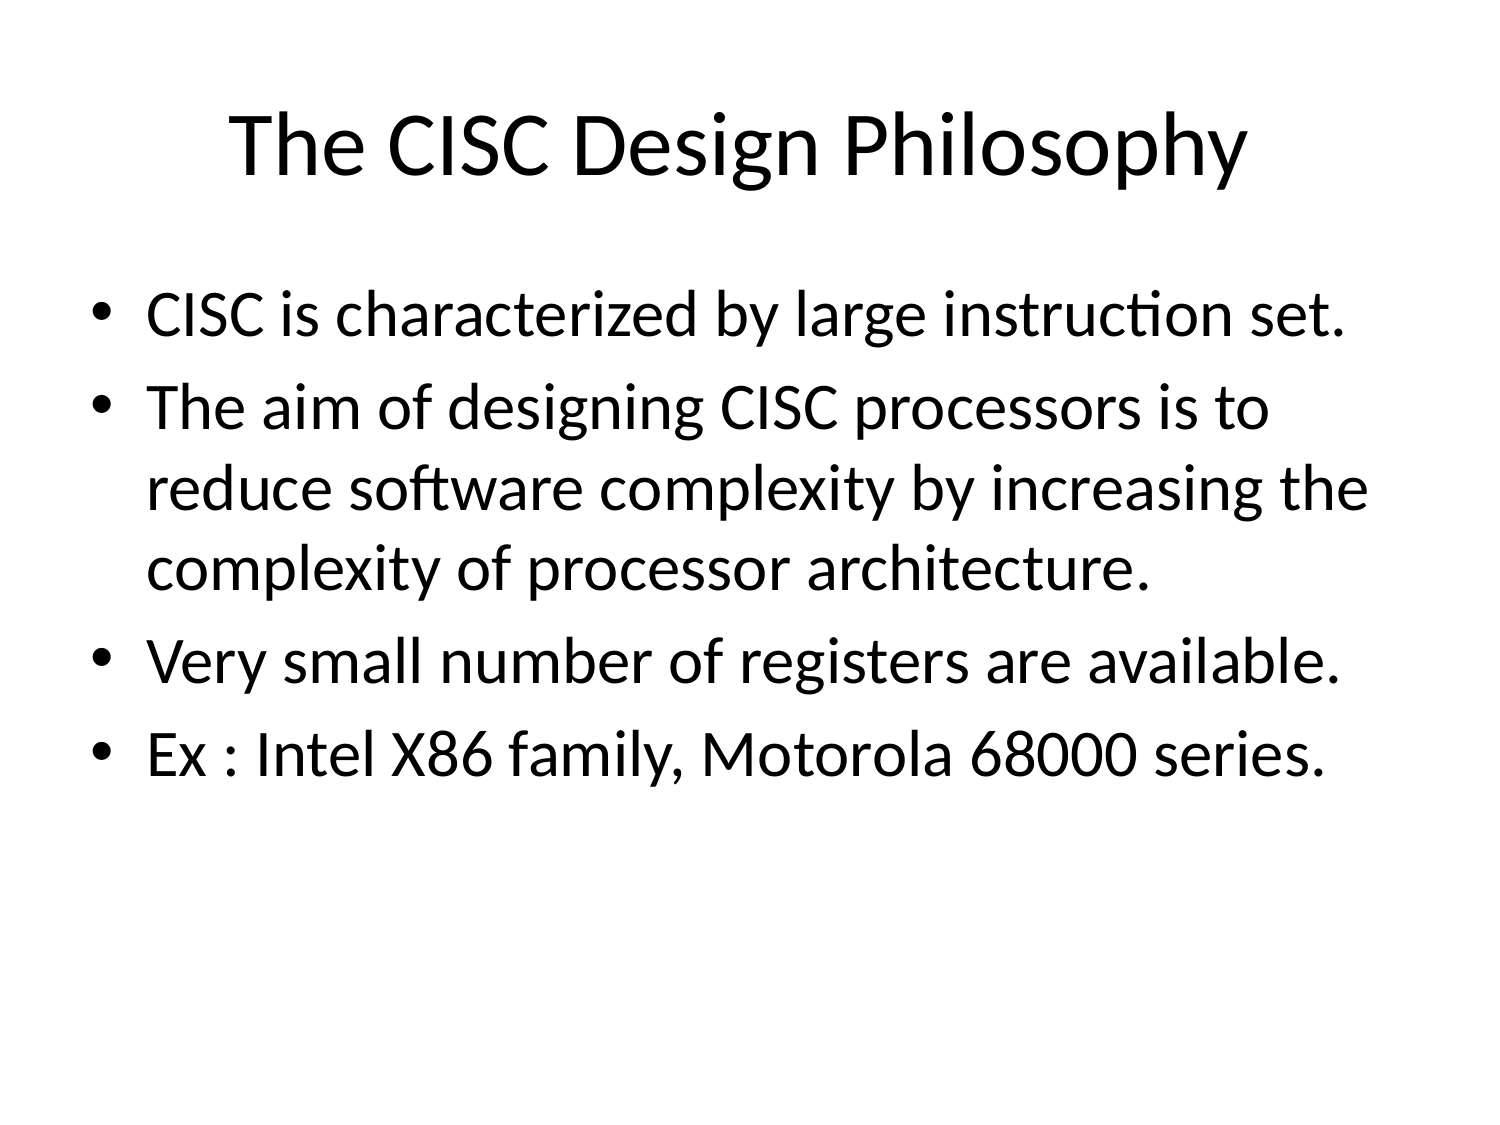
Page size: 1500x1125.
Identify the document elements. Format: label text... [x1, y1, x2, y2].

title The CISC Design Philosophy [75, 45, 1425, 233]
list CISC is characterized by large instruction set. The aim of designing CISC processors is to reduce software complexity by increasing the complexity of processor architecture. Very small number of registers are available. Ex : Intel X86 family, Motorola 68000 series. [75, 262, 1425, 1005]
